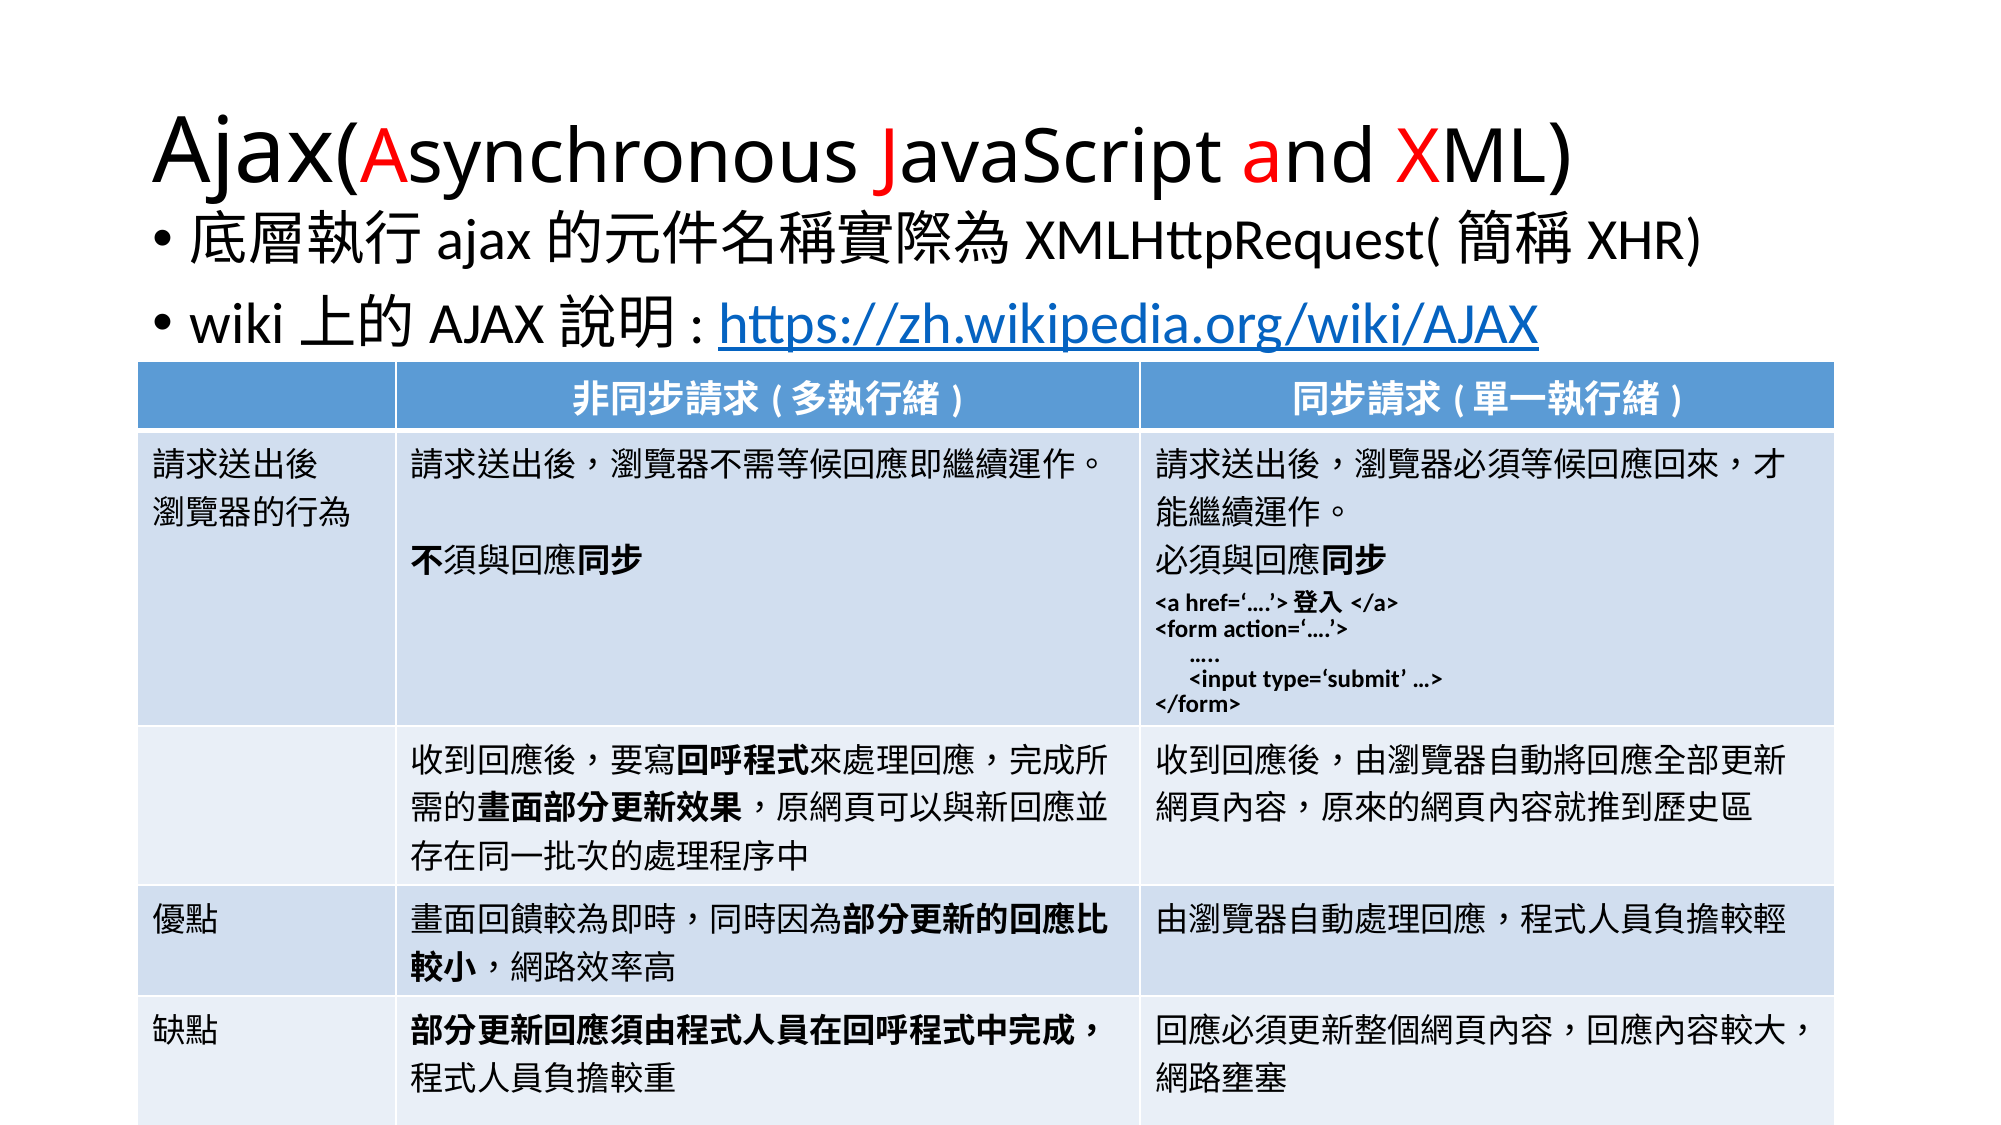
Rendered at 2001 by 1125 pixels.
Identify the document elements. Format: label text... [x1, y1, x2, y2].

table_cell 收到回應後，由瀏覽器自動將回應全部更新網頁內容，原來的網頁內容就推到歷史區 [1141, 727, 1834, 884]
table_header 非同步請求(多執行緒) [397, 362, 1139, 428]
table_cell 收到回應後，要寫回呼程式來處理回應，完成所需的畫面部分更新效果，原網頁可以與新回應並存在同一批次的處理程序中 [397, 727, 1139, 884]
table_cell 畫面回饋較為即時，同時因為部分更新的回應比較小，網路效率高 [397, 886, 1139, 995]
table_header [138, 362, 395, 428]
table_header 同步請求(單一執行緒) [1141, 362, 1834, 428]
table_cell 由瀏覽器自動處理回應，程式人員負擔較輕 [1141, 886, 1834, 995]
table_cell 缺點 [138, 997, 395, 1125]
table_cell 請求送出後 瀏覽器的行為 [138, 433, 395, 725]
list 底層執行ajax的元件名稱實際為XMLHttpRequest(簡稱XHR) wiki上的AJAX說明: https://zh.wikipedia.org/wiki/AJAX [137, 201, 1863, 916]
title Ajax(Asynchronous JavaScript and XML) [137, 59, 1863, 201]
table_cell 請求送出後，瀏覽器不需等候回應即繼續運作。 不須與回應同步 [397, 433, 1139, 725]
table_cell 部分更新回應須由程式人員在回呼程式中完成，程式人員負擔較重 [397, 997, 1139, 1125]
table_cell 請求送出後，瀏覽器必須等候回應回來，才能繼續運作。 必須與回應同步 <a href=‘….’>登入</a> <form action=‘….’> ….. <input type=‘submit’ …> </form> [1141, 433, 1834, 725]
table_cell [138, 727, 395, 884]
table_cell 優點 [138, 886, 395, 995]
table_cell 回應必須更新整個網頁內容，回應內容較大，網路壅塞 [1141, 997, 1834, 1125]
